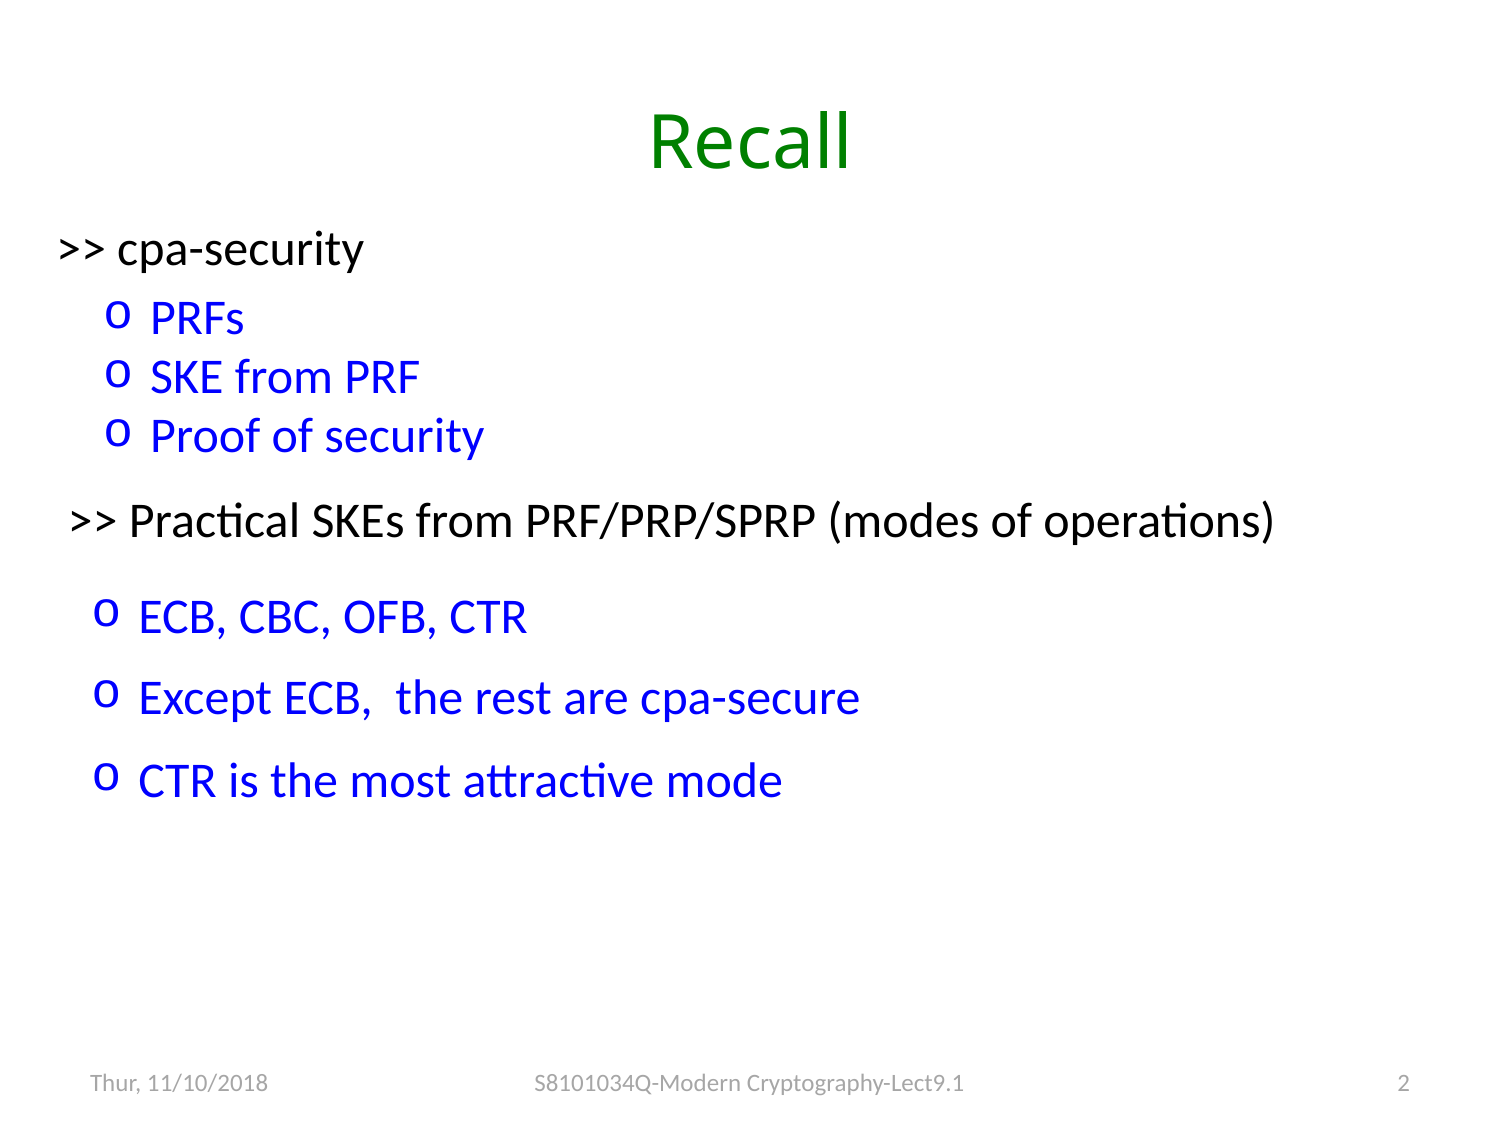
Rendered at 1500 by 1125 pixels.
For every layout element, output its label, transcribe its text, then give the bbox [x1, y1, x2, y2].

slide_number 2 [1074, 1058, 1426, 1103]
text_box >> Practical SKEs from PRF/PRP/SPRP (modes of operations) [53, 479, 1317, 555]
text_box SKE from PRF [88, 336, 1353, 412]
footer S8101034Q-Modern Cryptography-Lect9.1 [512, 1058, 988, 1103]
text_box Proof of security [88, 412, 1353, 471]
text_box ECB, CBC, OFB, CTR [76, 575, 1306, 651]
text_box >> cpa-security [41, 208, 1306, 283]
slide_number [74, 1058, 426, 1103]
text_box CTR is the most attractive mode [76, 739, 961, 815]
text_box Except ECB, the rest are cpa-secure [76, 656, 1306, 732]
text_box PRFs [88, 277, 1353, 336]
title Recall [74, 44, 1426, 233]
